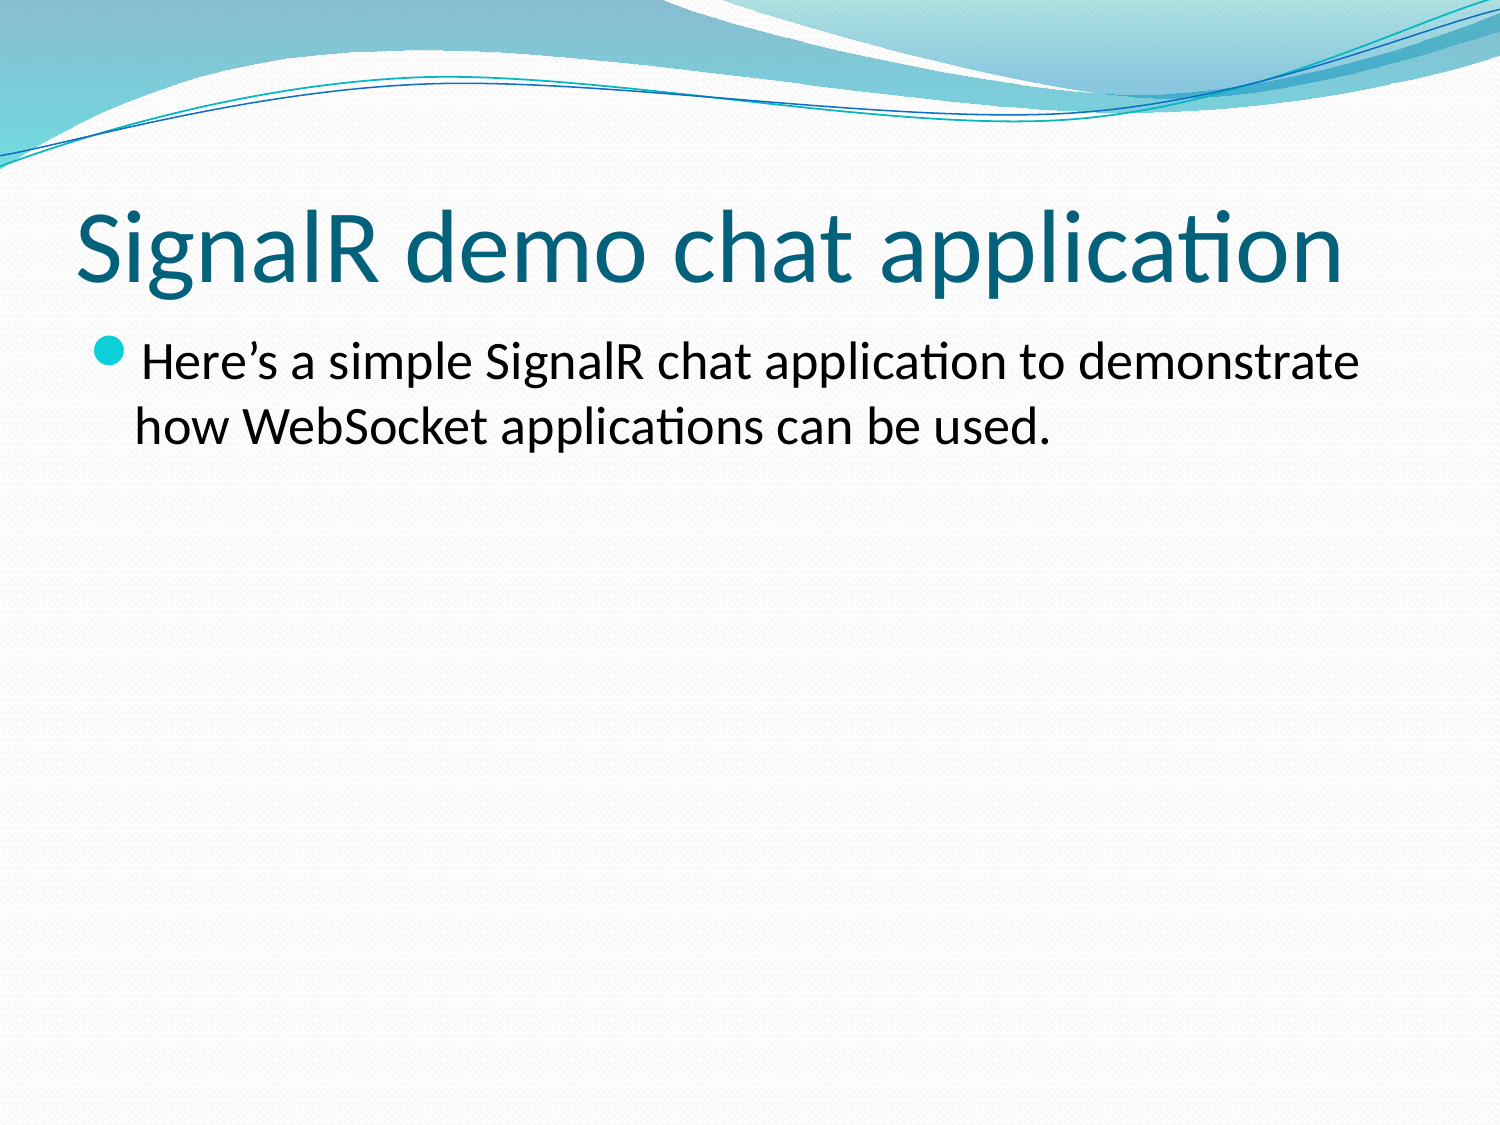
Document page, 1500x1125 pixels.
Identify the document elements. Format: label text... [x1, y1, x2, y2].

list Here’s a simple SignalR chat application to demonstrate how WebSocket applications can be used. [75, 317, 1425, 1038]
title SignalR demo chat application [75, 115, 1425, 303]
